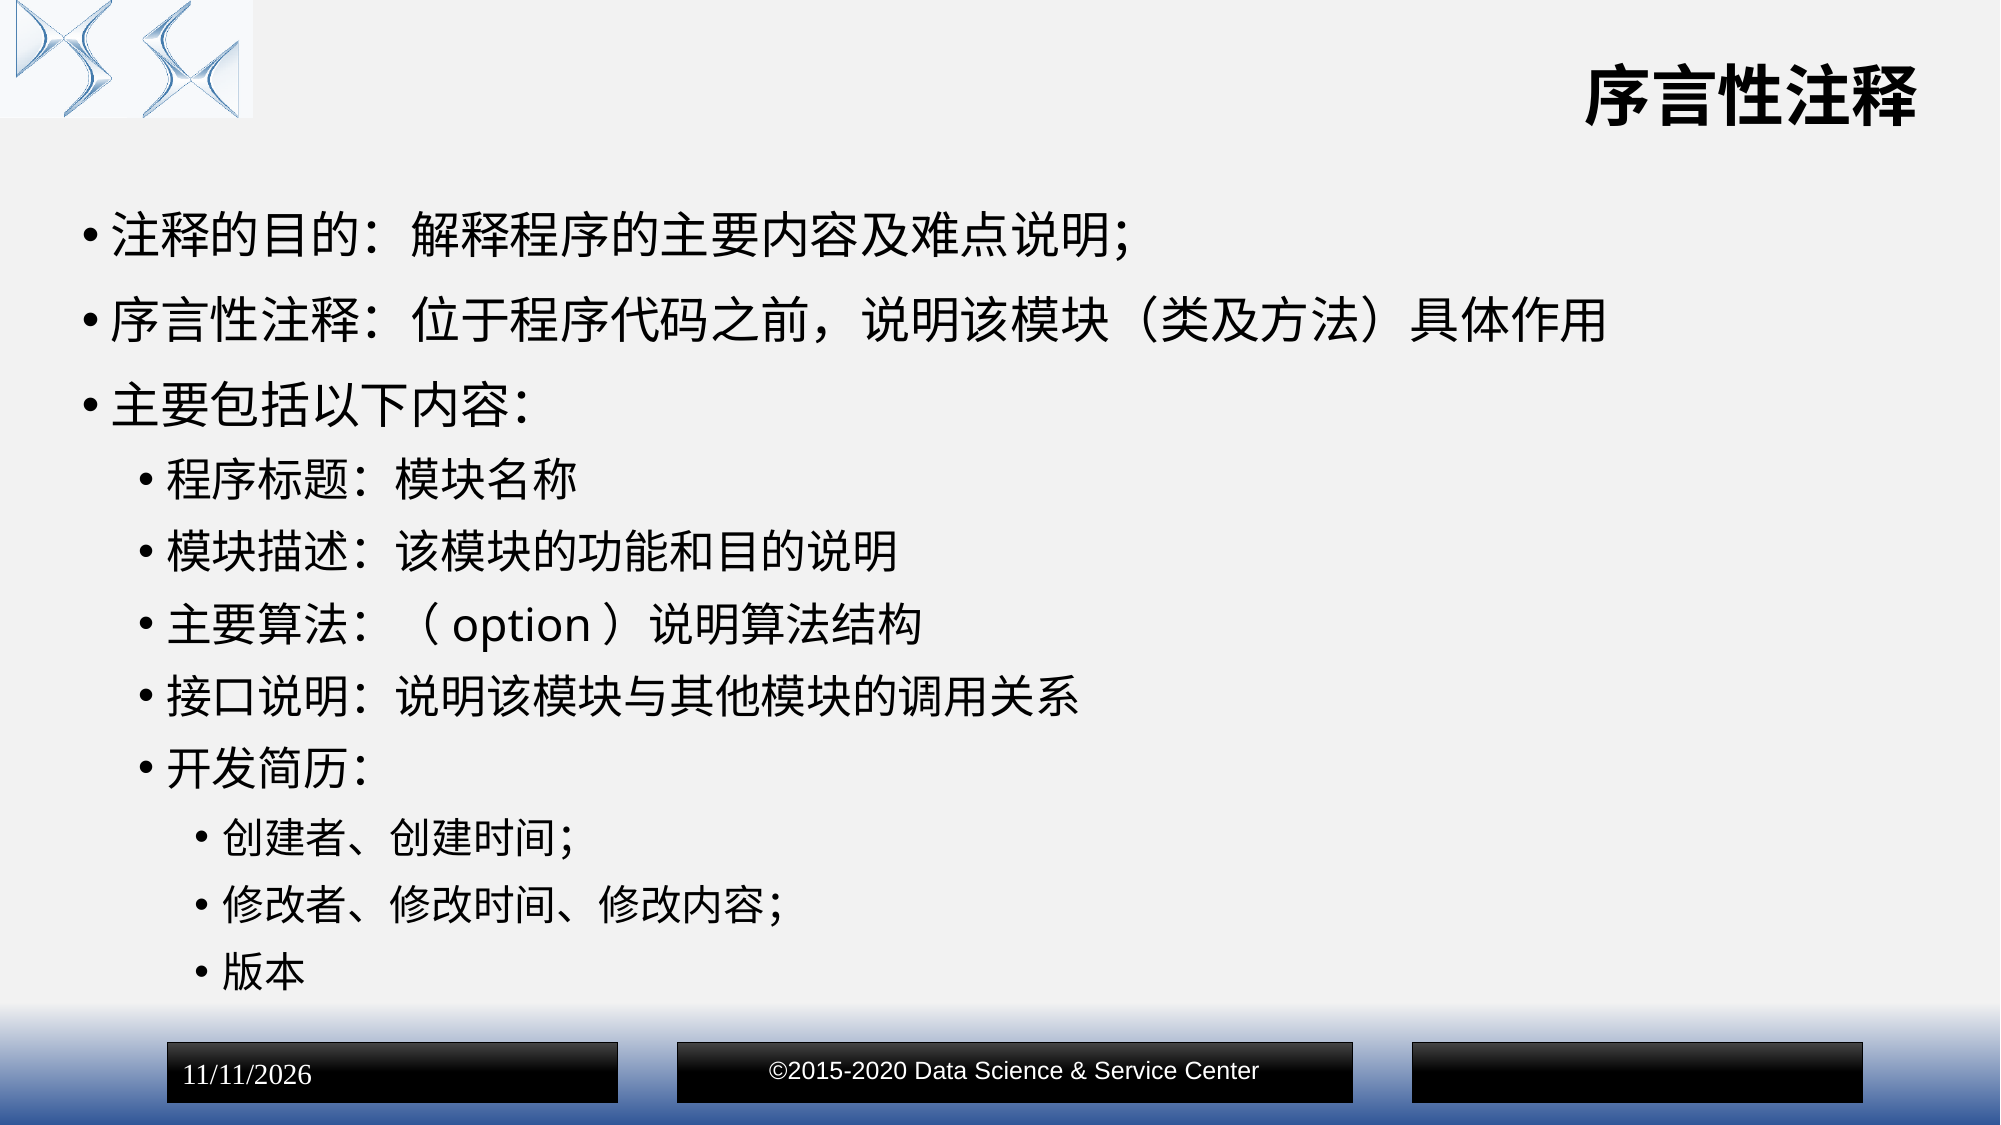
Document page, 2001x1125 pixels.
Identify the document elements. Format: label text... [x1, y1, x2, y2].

slide_number [1412, 1042, 1863, 1103]
footer ©2015-2020 Data Science & Service Center [677, 1042, 1353, 1103]
title 序言性注释 [237, 45, 1934, 152]
slide_number [167, 1042, 618, 1103]
list 注释的目的：解释程序的主要内容及难点说明； 序言性注释：位于程序代码之前，说明该模块（类及方法）具体作用 主要包括以下内容： 程序标题：模块名称 模块描述：该模块的功能和目的说明 主要算法：（option）说明算法结构 接口说明：说明该模块与其他模块的调用关系 开发简历： 创建者、创建时间； 修改者、修改时间、修改内容； 版本 [66, 196, 1934, 1014]
